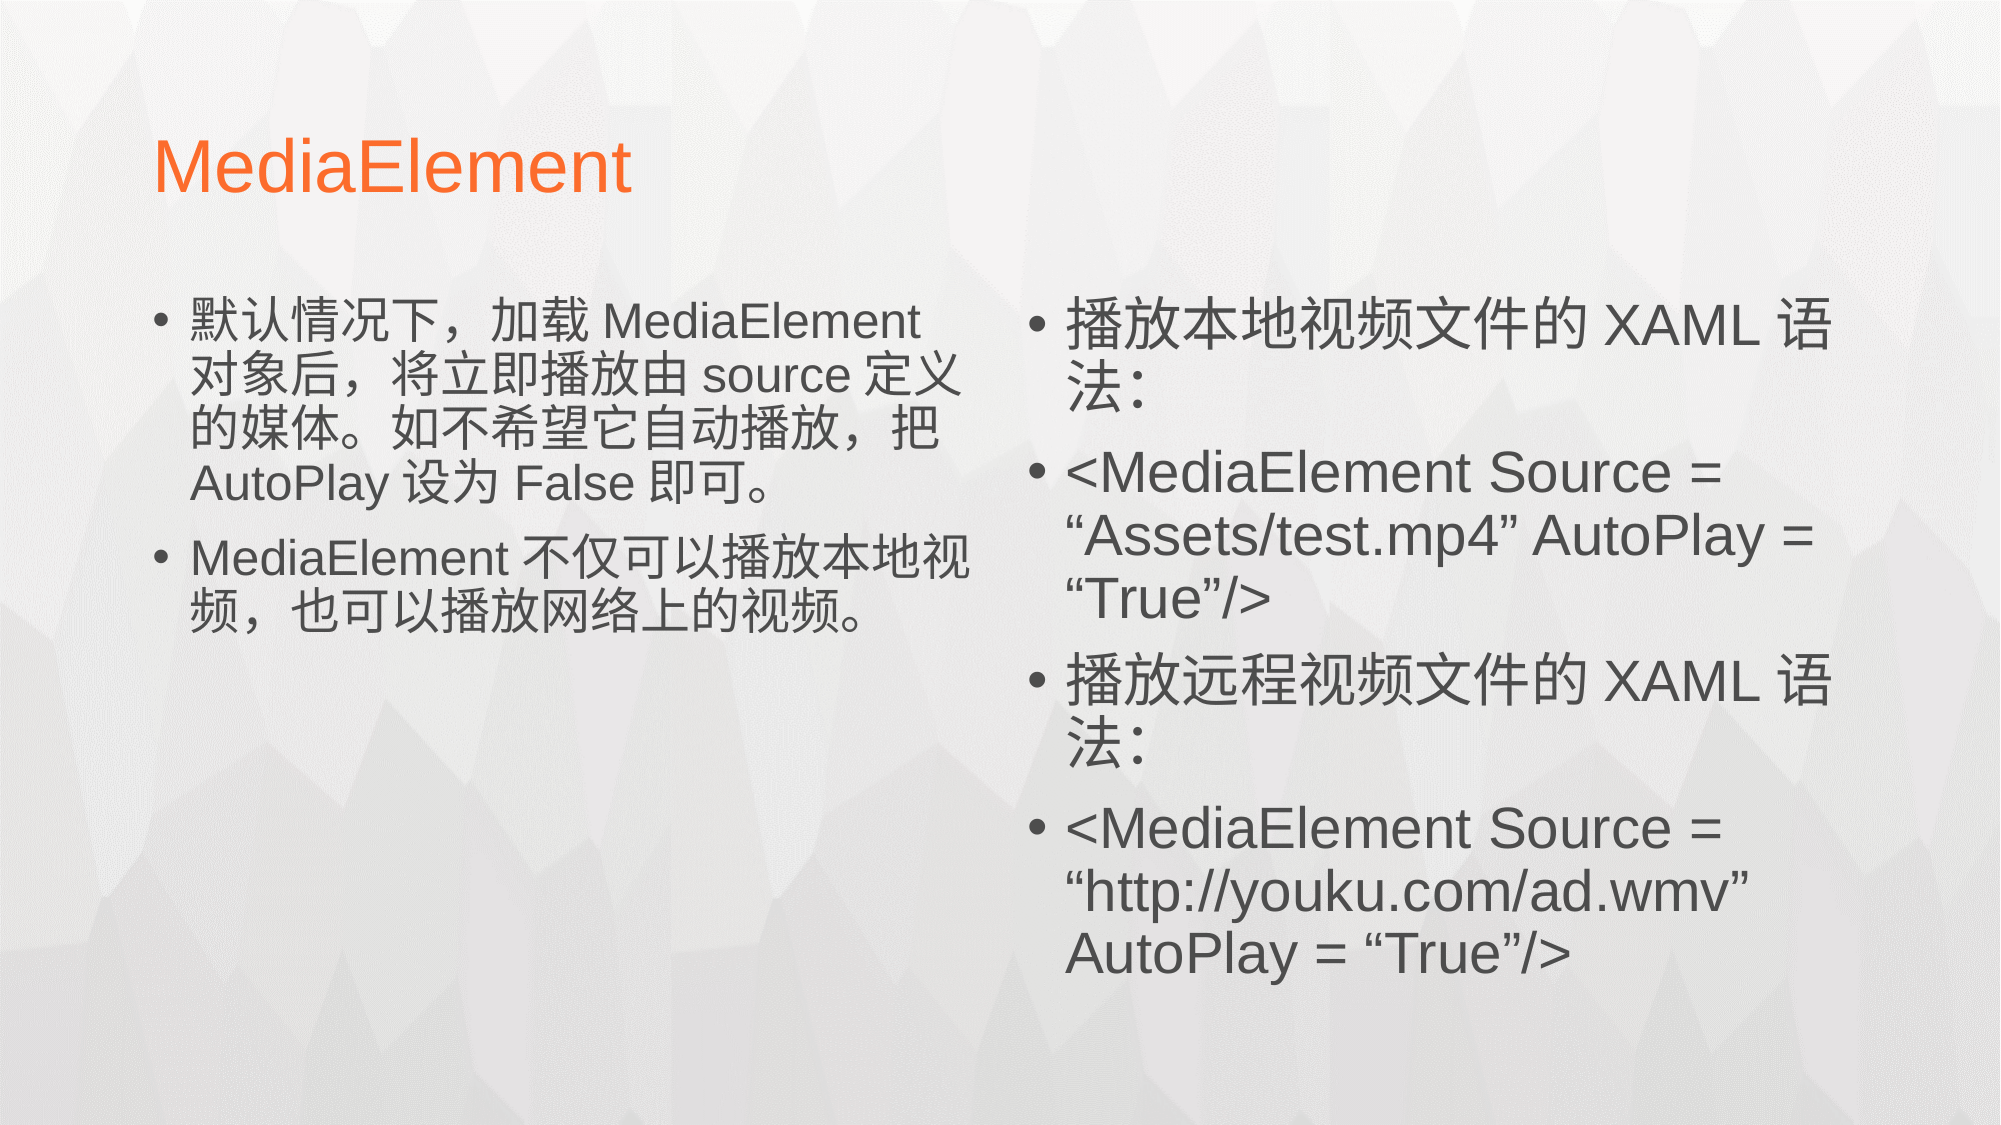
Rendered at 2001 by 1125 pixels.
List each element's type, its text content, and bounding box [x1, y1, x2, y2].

picture [0, 0, 2001, 1125]
text_box 播放本地视频文件的XAML语法： <MediaElement Source = “Assets/test.mp4” AutoPlay = “True”/> 播放远程视频文件的XAML语法： <MediaElement Source = “http://youku.com/ad.wmv” AutoPlay = “True”/> [1012, 288, 1863, 1002]
text_box 默认情况下，加载MediaElement对象后，将立即播放由source定义的媒体。如不希望它自动播放，把AutoPlay设为False即可。 MediaElement不仅可以播放本地视频，也可以播放网络上的视频。 [137, 288, 988, 1002]
text_box MediaElement [137, 59, 1863, 277]
